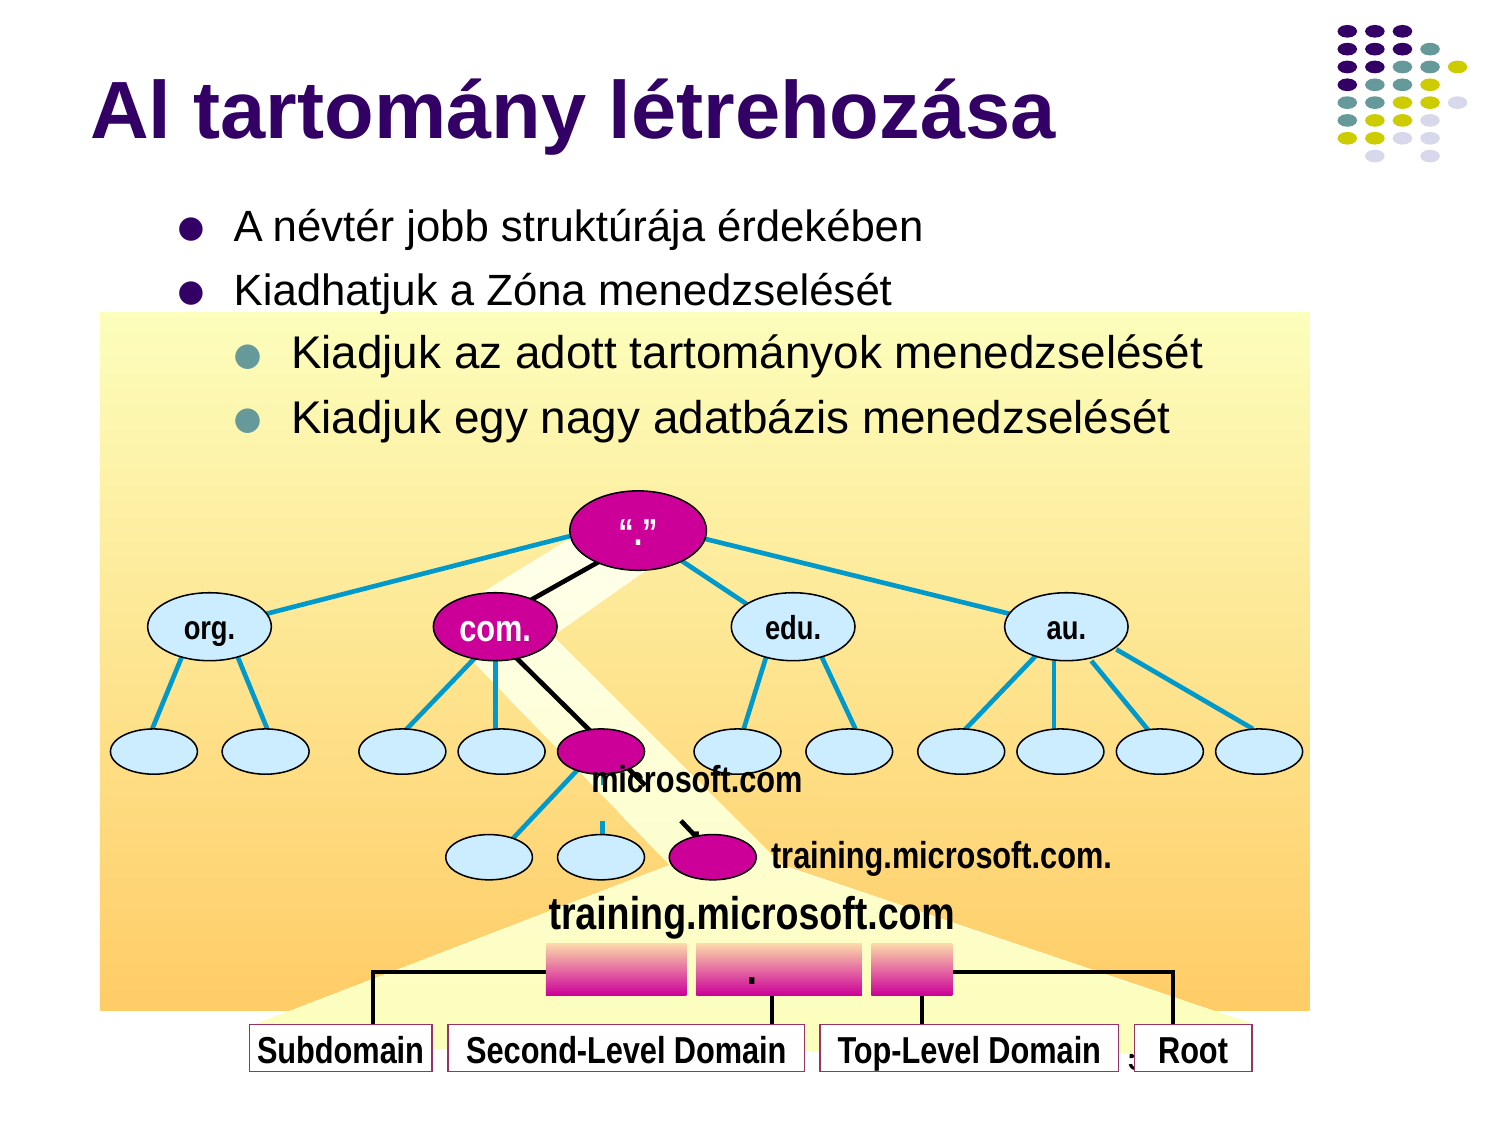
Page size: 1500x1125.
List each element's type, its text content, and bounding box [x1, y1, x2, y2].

list A névtér jobb struktúrája érdekében Kiadhatjuk a Zóna menedzselését Kiadjuk az adott tartományok menedzselését Kiadjuk egy nagy adatbázis menedzselését [162, 187, 1329, 421]
title Al tartomány létrehozása [75, 20, 1313, 163]
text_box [99, 312, 1310, 1072]
slide_number ‹#› [1112, 1025, 1463, 1100]
